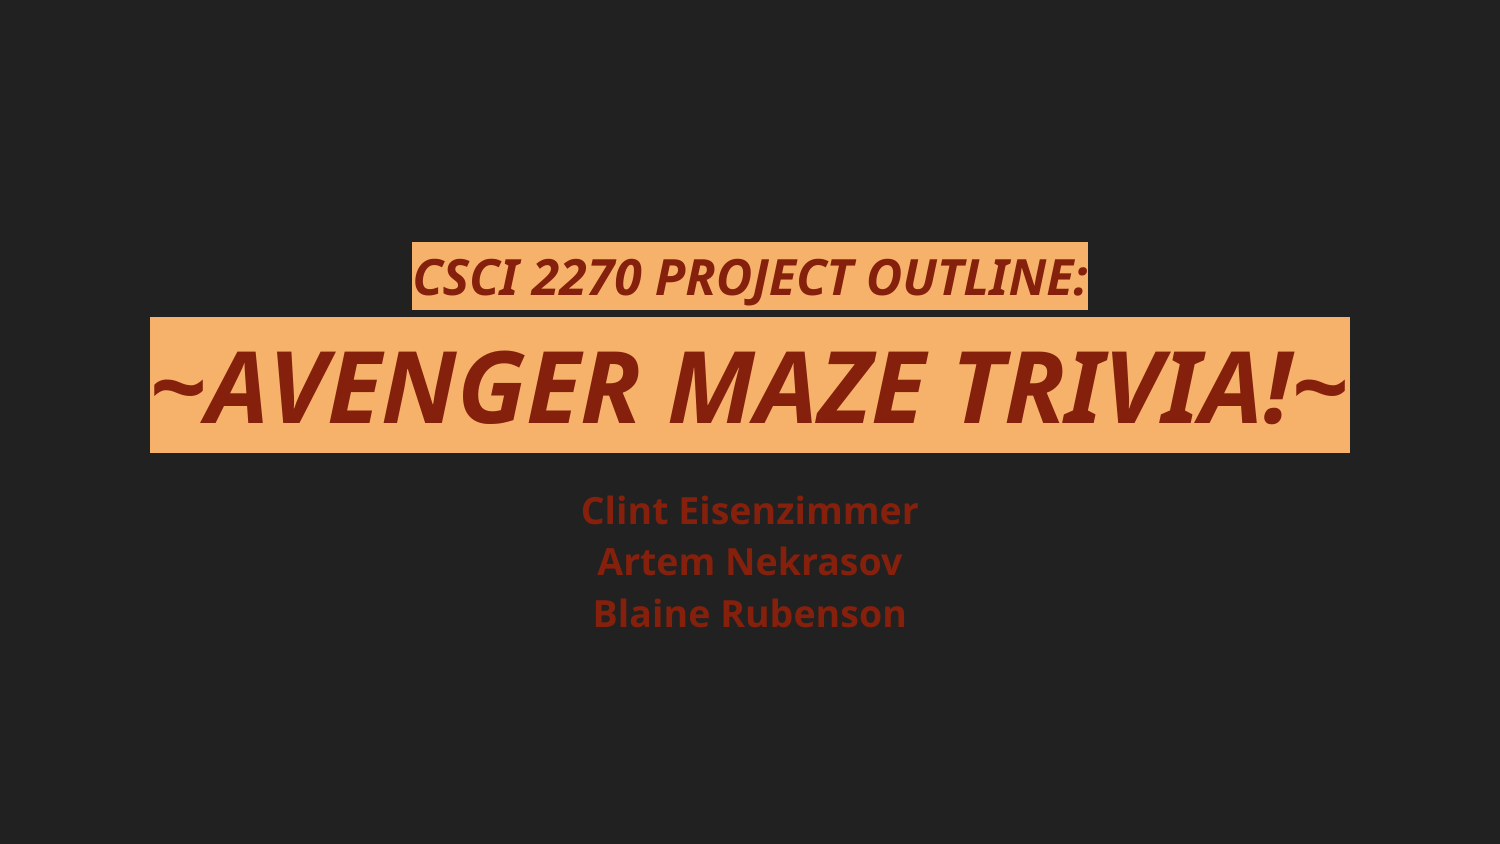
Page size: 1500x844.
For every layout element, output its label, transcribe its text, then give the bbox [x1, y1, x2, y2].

subtitle Clint Eisenzimmer Artem Nekrasov Blaine Rubenson [51, 464, 1449, 595]
title CSCI 2270 PROJECT OUTLINE: ~AVENGER MAZE TRIVIA!~ [51, 122, 1449, 459]
